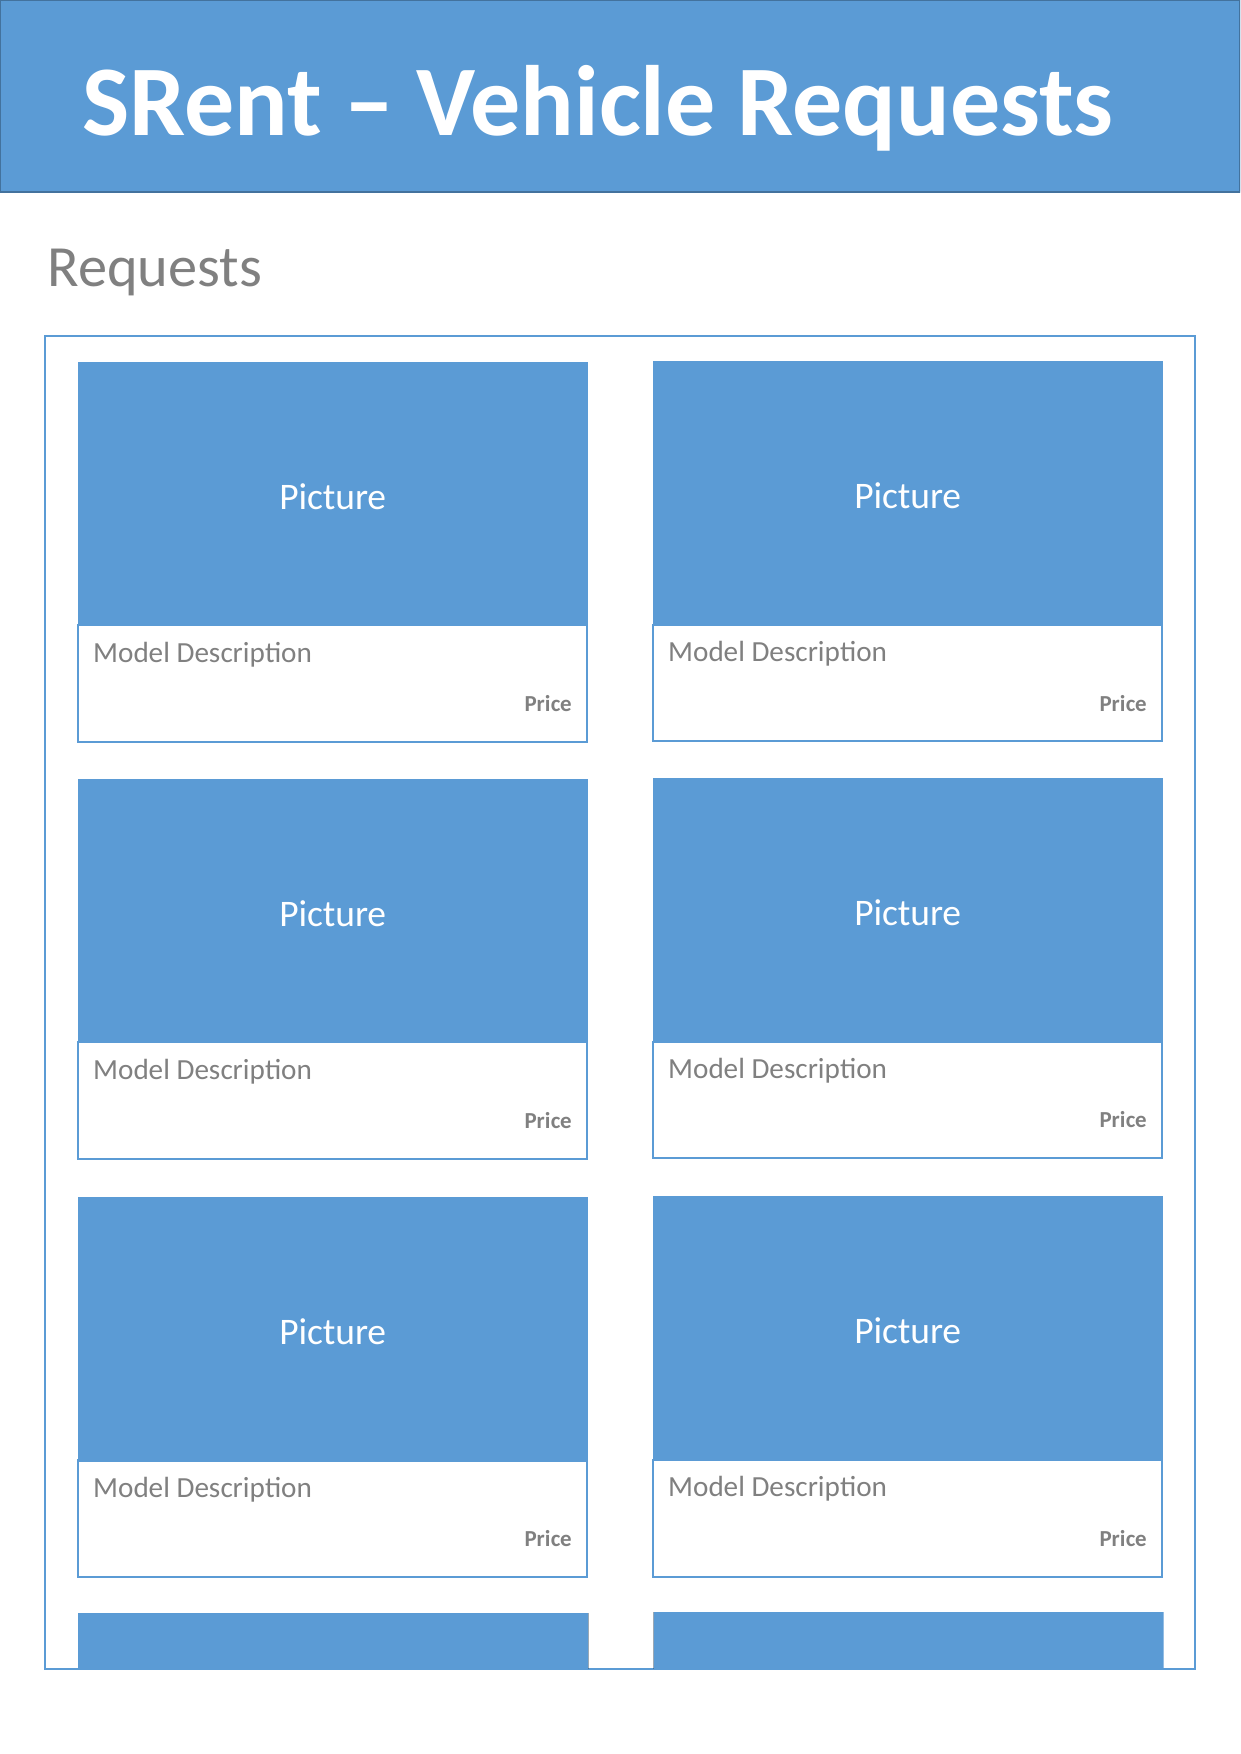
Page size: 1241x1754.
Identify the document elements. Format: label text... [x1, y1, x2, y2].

text_box [44, 335, 1196, 1670]
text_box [78, 779, 1162, 1159]
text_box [78, 362, 1162, 743]
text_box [78, 1197, 1162, 1578]
text_box SRent – Vehicle Requests [0, 0, 1241, 193]
picture [75, 1612, 1164, 1669]
text_box Requests [33, 220, 294, 306]
